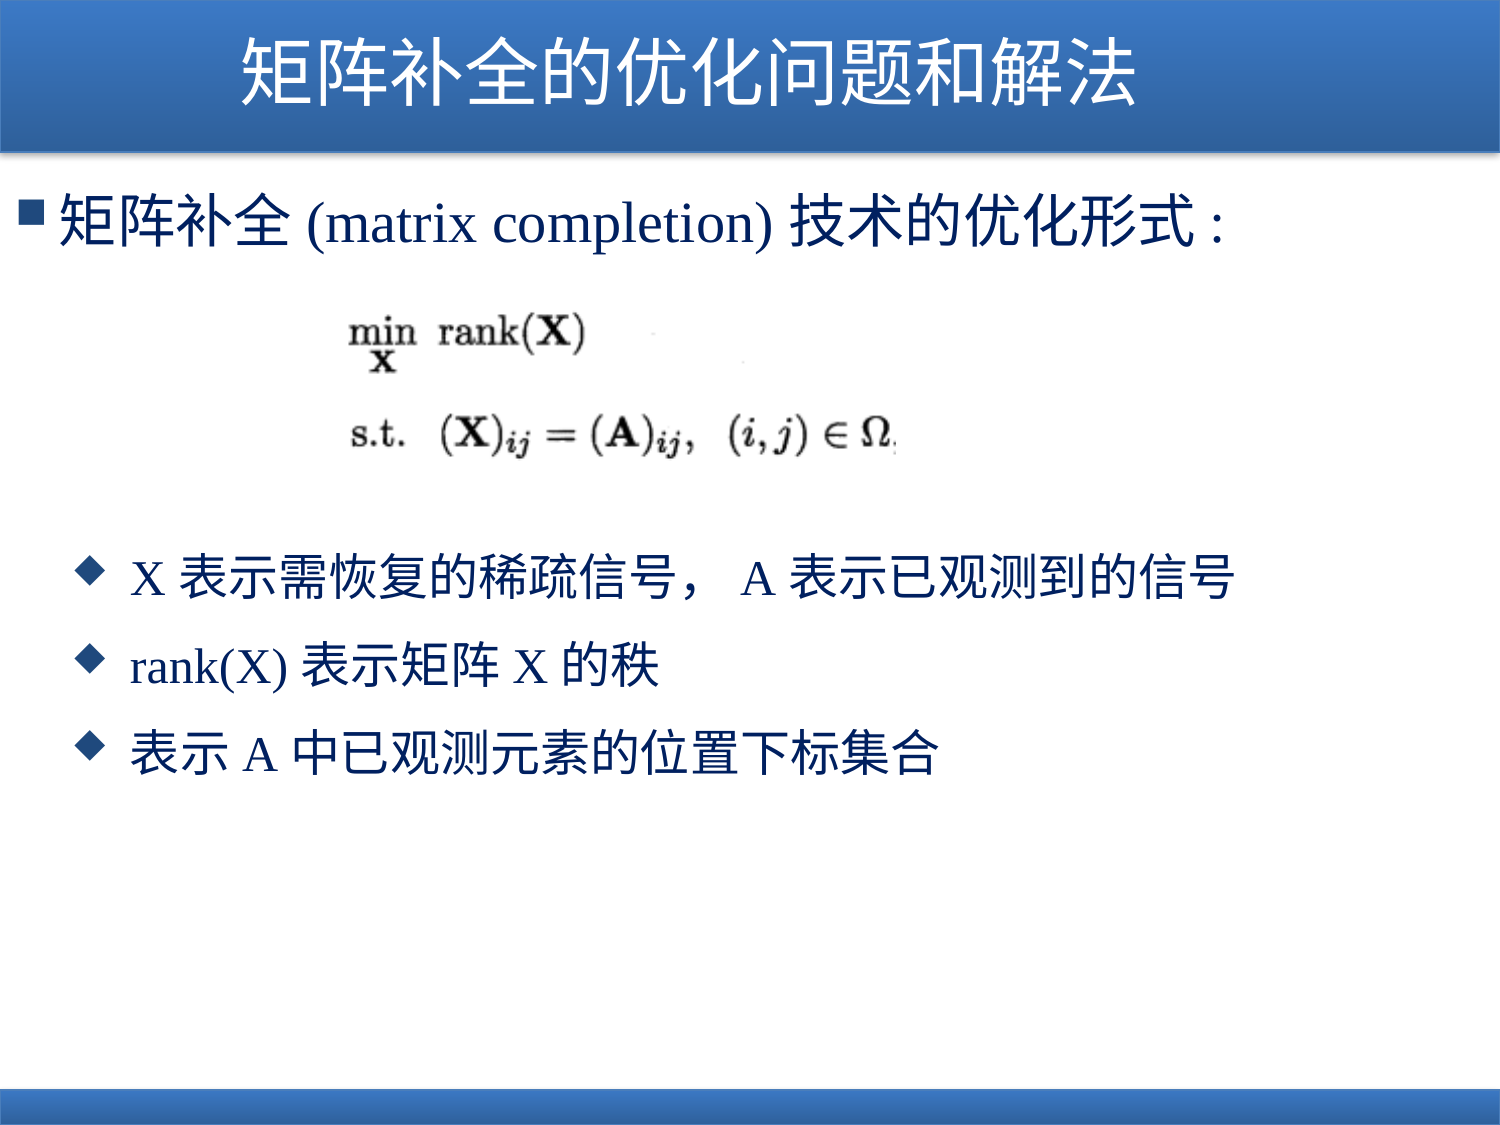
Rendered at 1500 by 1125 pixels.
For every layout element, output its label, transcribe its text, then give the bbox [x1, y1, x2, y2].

picture [329, 303, 896, 461]
title 矩阵补全的优化问题和解法 [42, 7, 1337, 135]
